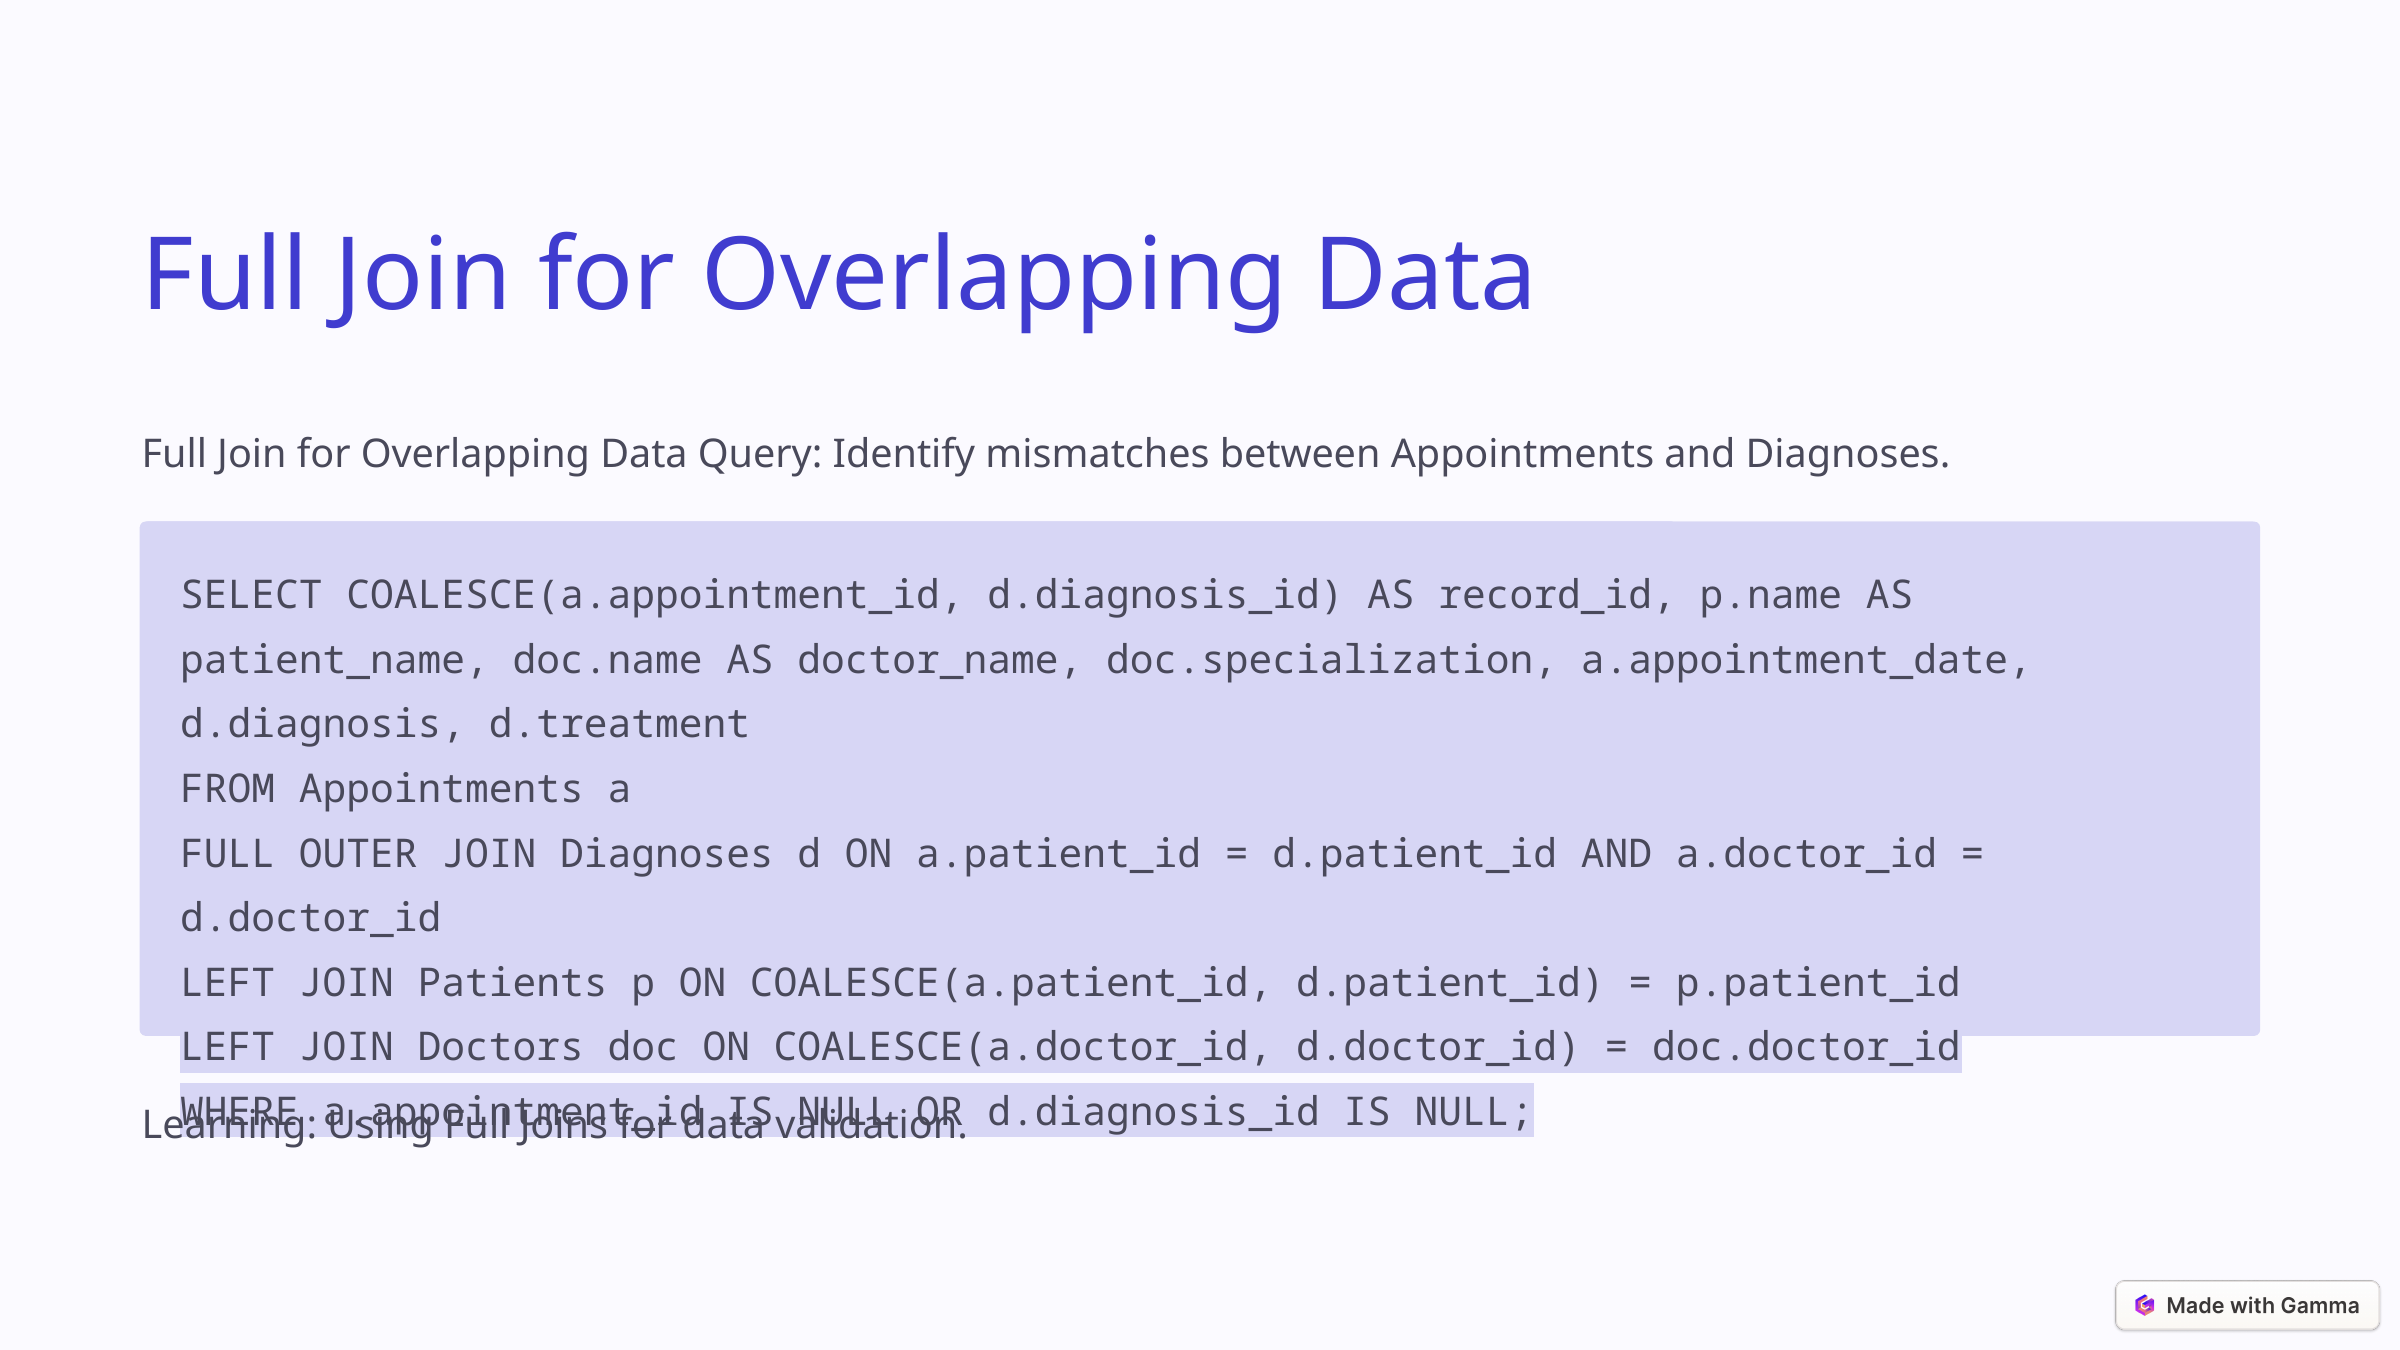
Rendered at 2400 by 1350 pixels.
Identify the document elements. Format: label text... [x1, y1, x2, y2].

text_box Full Join for Overlapping Data [141, 203, 1711, 331]
text_box Learning: Using Full Joins for data validation. [141, 1081, 2259, 1147]
picture [2106, 1271, 2389, 1339]
text_box Full Join for Overlapping Data Query: Identify mismatches between Appointments and Diagnoses. [141, 411, 2259, 476]
text_box SELECT COALESCE(a.appointment_id, d.diagnosis_id) AS record_id, p.name AS patient_name, doc.name AS doctor_name, doc.specialization, a.appointment_date, d.diagnosis, d.treatment FROM Appointments a FULL OUTER JOIN Diagnoses d ON a.patient_id = d.patient_id AND a.doctor_id = d.doctor_id LEFT JOIN Patients p ON COALESCE(a.patient_id, d.patient_id) = p.patient_id LEFT JOIN Doctors doc ON COALESCE(a.doctor_id, d.doctor_id) = doc.doctor_id WHERE a.appointment_id IS NULL OR d.diagnosis_id IS NULL; [180, 551, 2220, 1006]
text_box [139, 521, 2261, 1036]
